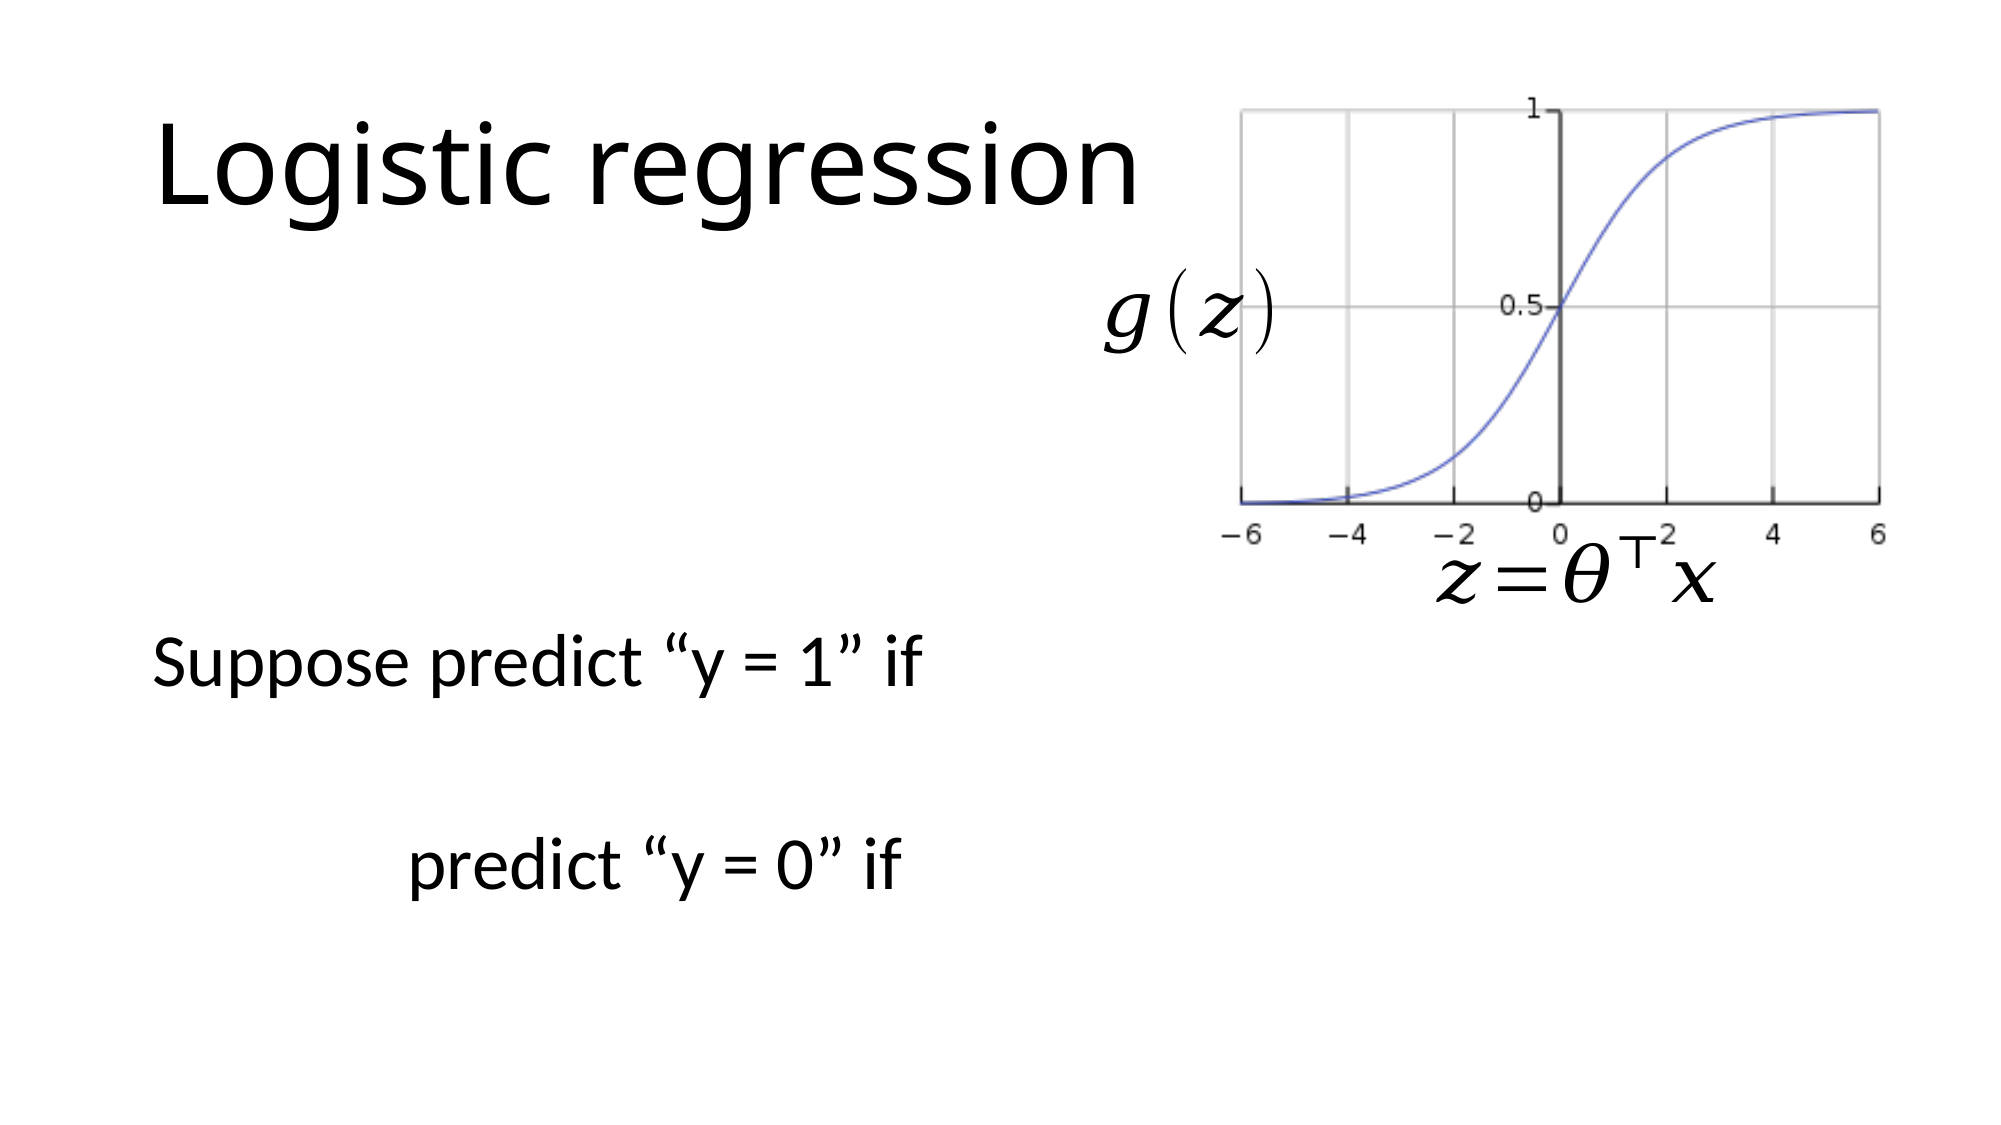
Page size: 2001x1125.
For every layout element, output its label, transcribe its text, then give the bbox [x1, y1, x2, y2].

title Logistic regression [137, 59, 1863, 278]
picture [1195, 82, 1927, 570]
